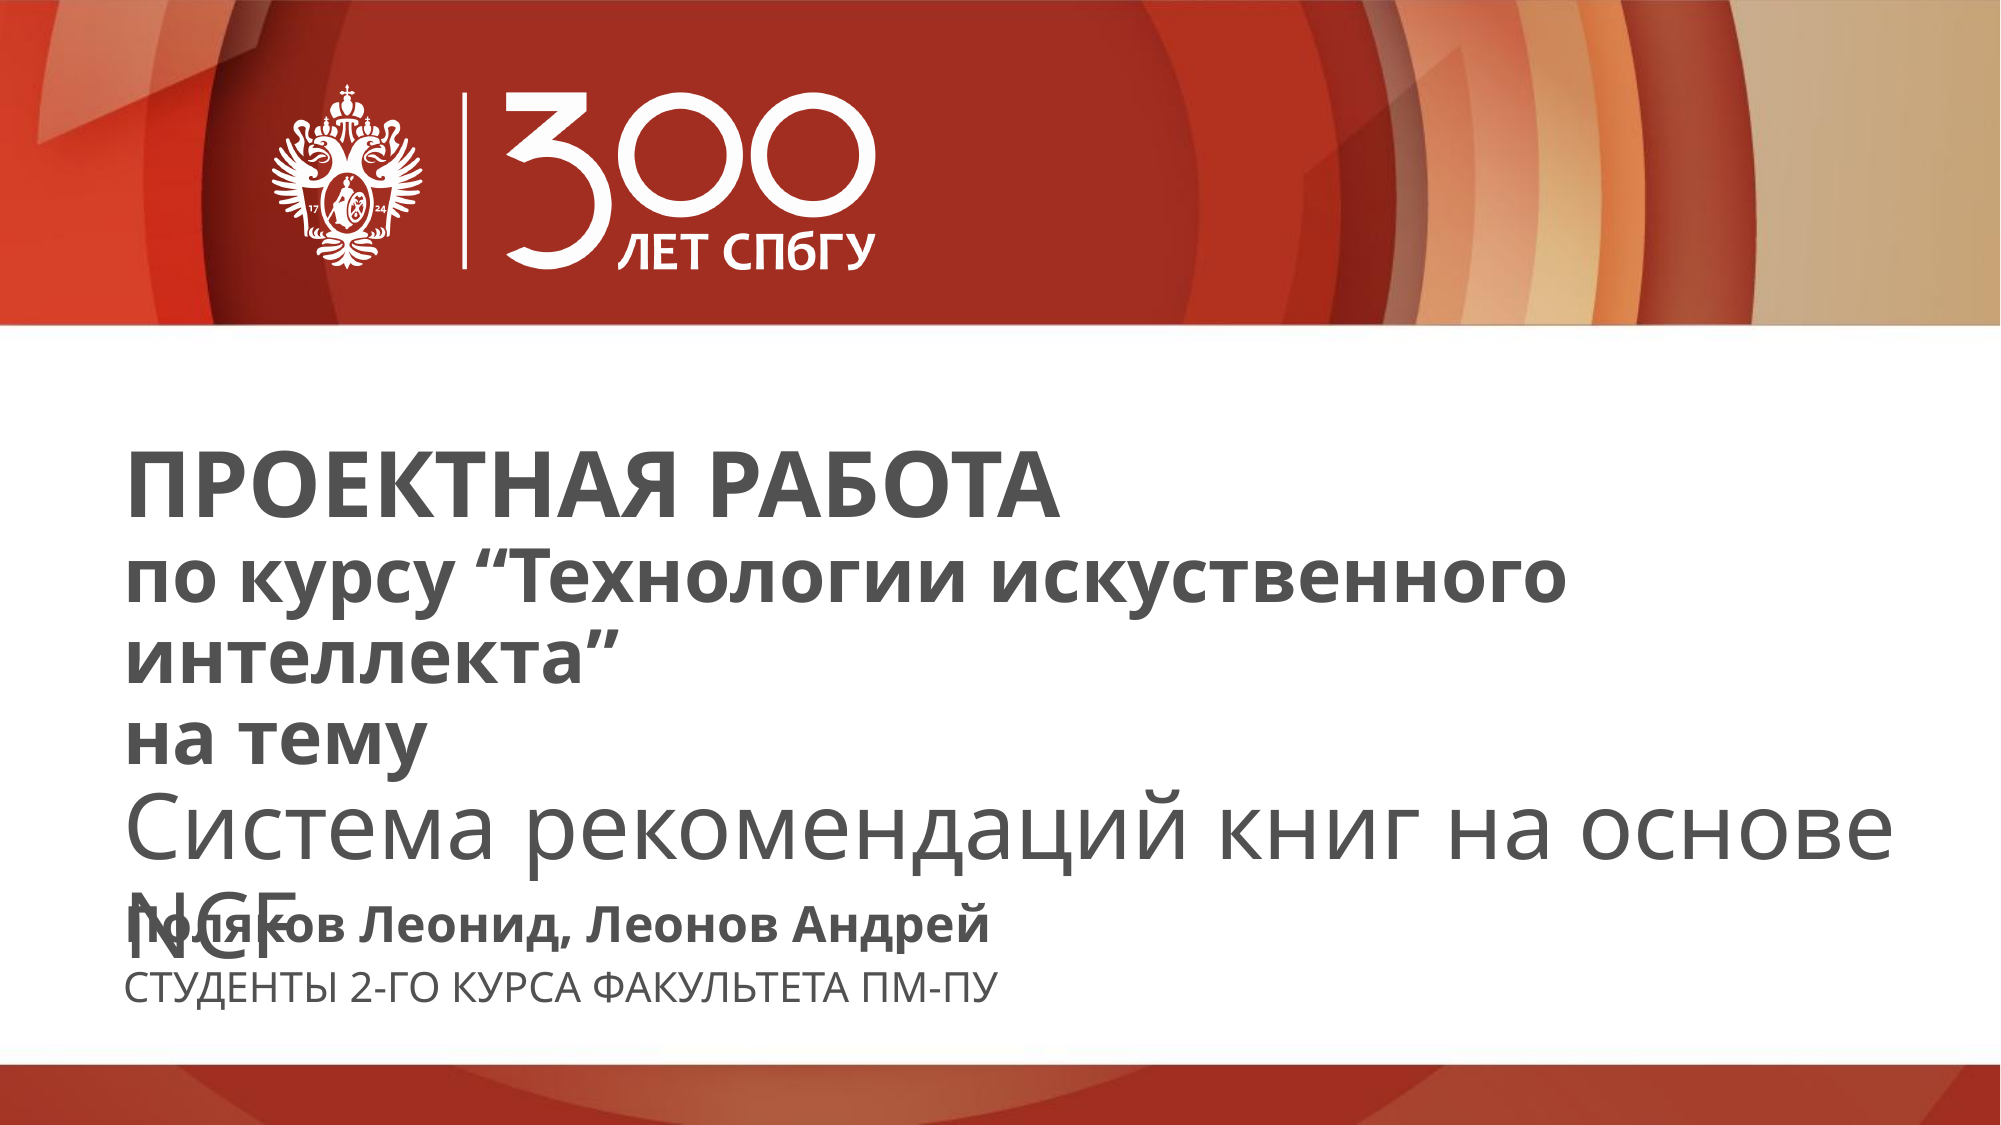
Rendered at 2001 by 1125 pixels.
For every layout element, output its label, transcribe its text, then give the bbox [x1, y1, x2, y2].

list СТУДЕНТЫ 2-ГО КУРСА ФАКУЛЬТЕТА ПМ-ПУ [108, 958, 1965, 1016]
title ПРОЕКТНАЯ РАБОТА по курсу “Технологии искуственного интеллекта” на тему Система рекомендаций книг на основе NCF [108, 431, 1962, 749]
picture [0, 0, 2001, 1125]
list Поляков Леонид, Леонов Андрей [109, 891, 1965, 958]
